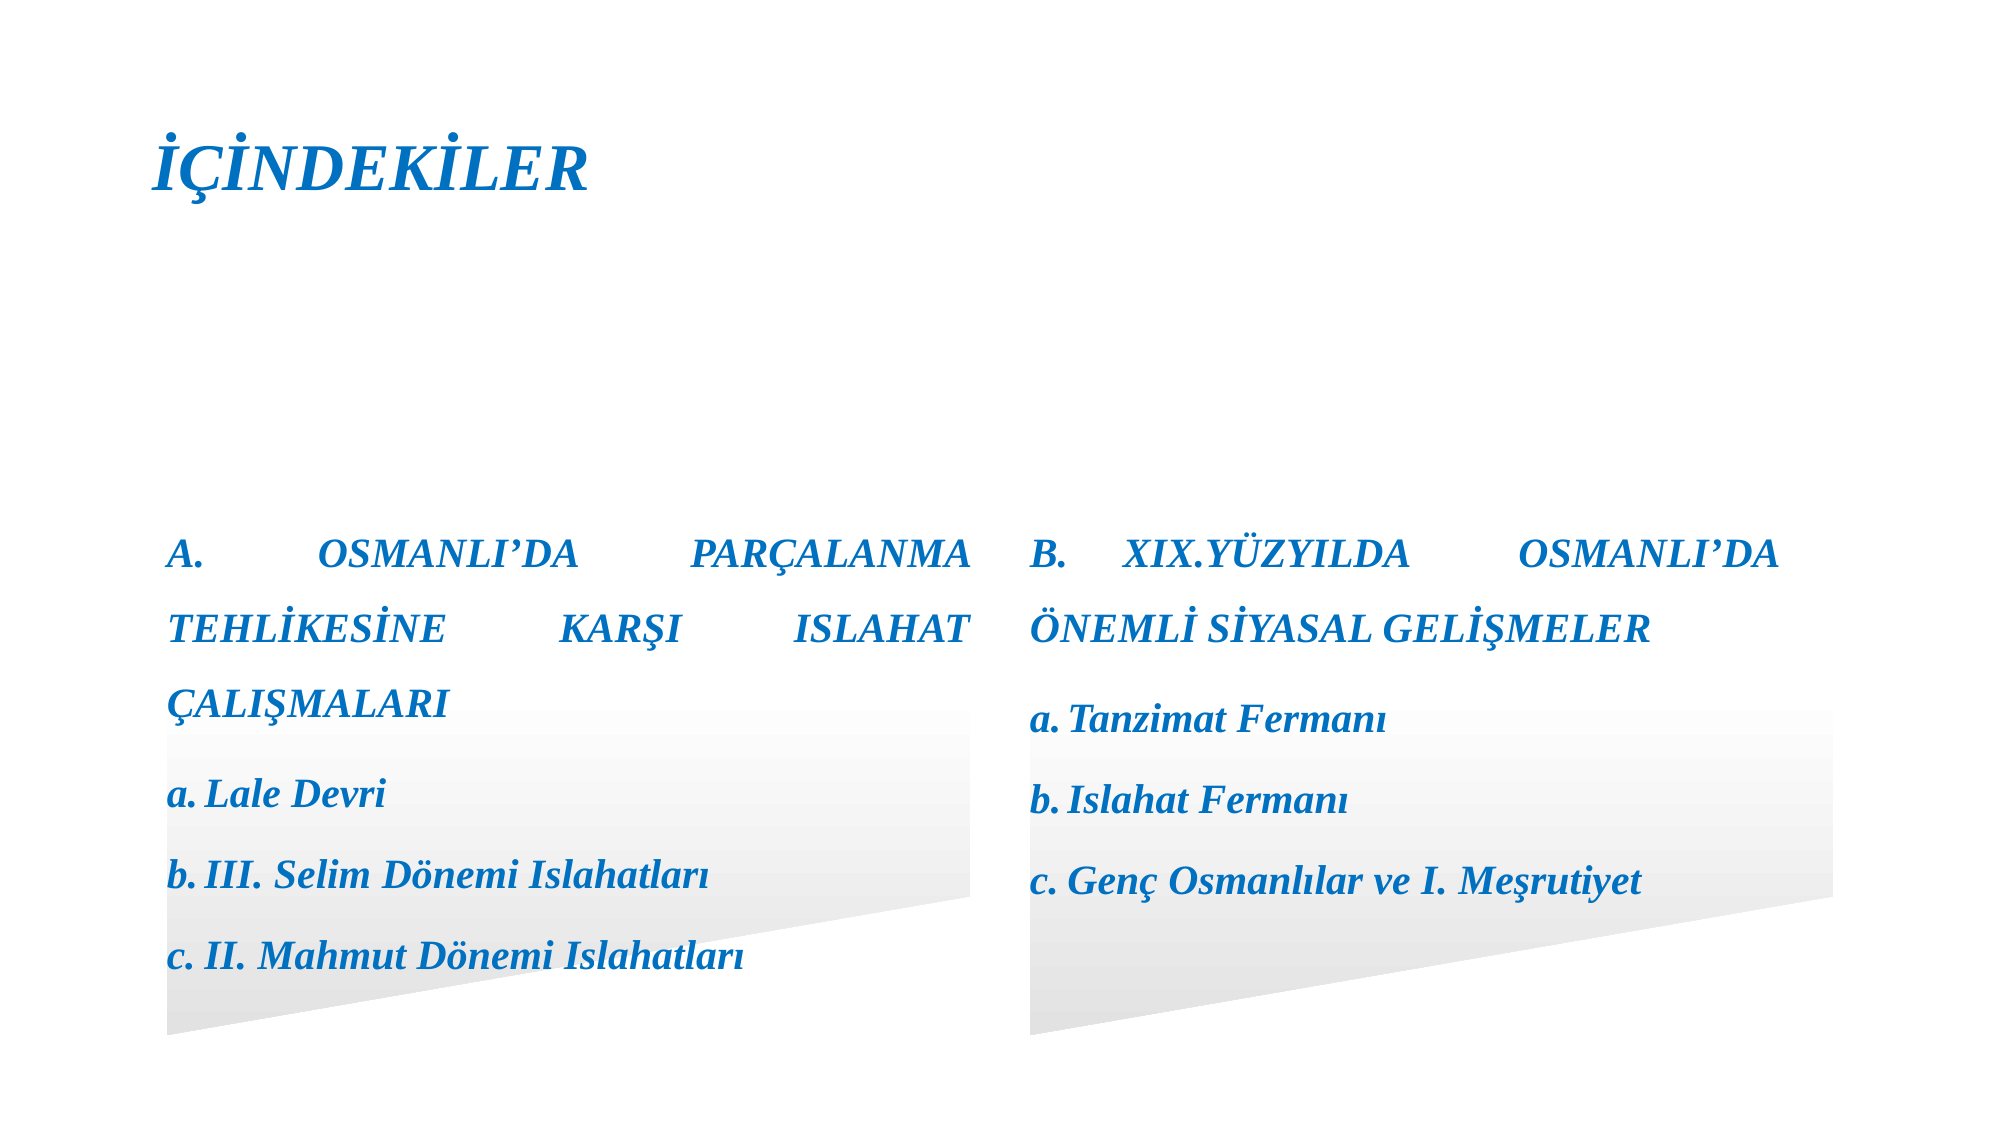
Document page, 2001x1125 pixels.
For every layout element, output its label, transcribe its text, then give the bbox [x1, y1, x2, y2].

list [165, 341, 1834, 1035]
title İÇİNDEKİLER [137, 59, 1863, 278]
